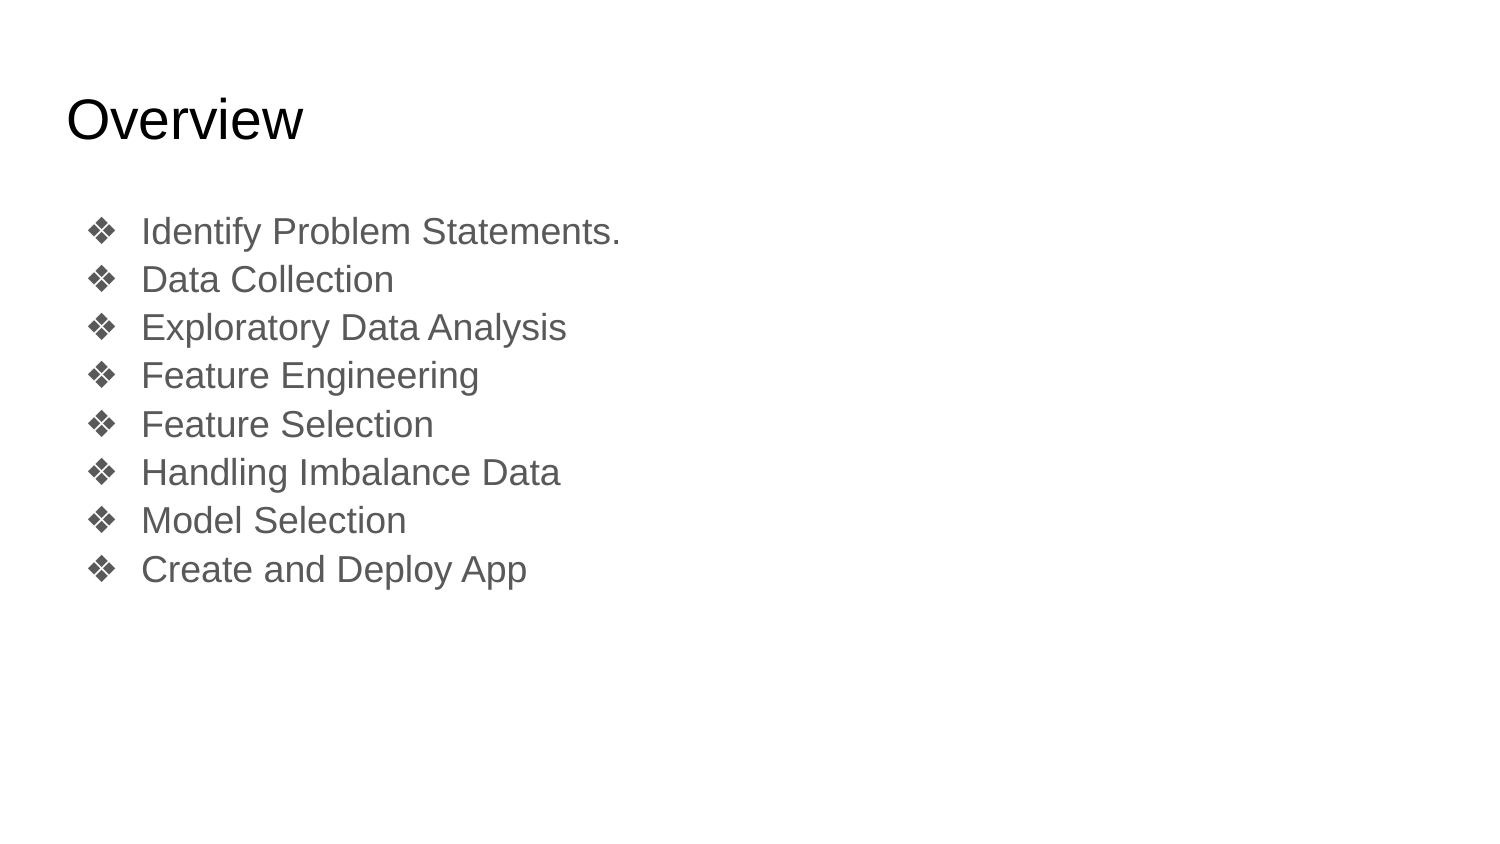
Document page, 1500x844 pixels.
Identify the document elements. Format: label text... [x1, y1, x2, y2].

title Overview [51, 72, 1449, 167]
list Identify Problem Statements. Data Collection Exploratory Data Analysis Feature Engineering Feature Selection Handling Imbalance Data Model Selection Create and Deploy App [51, 189, 1449, 750]
